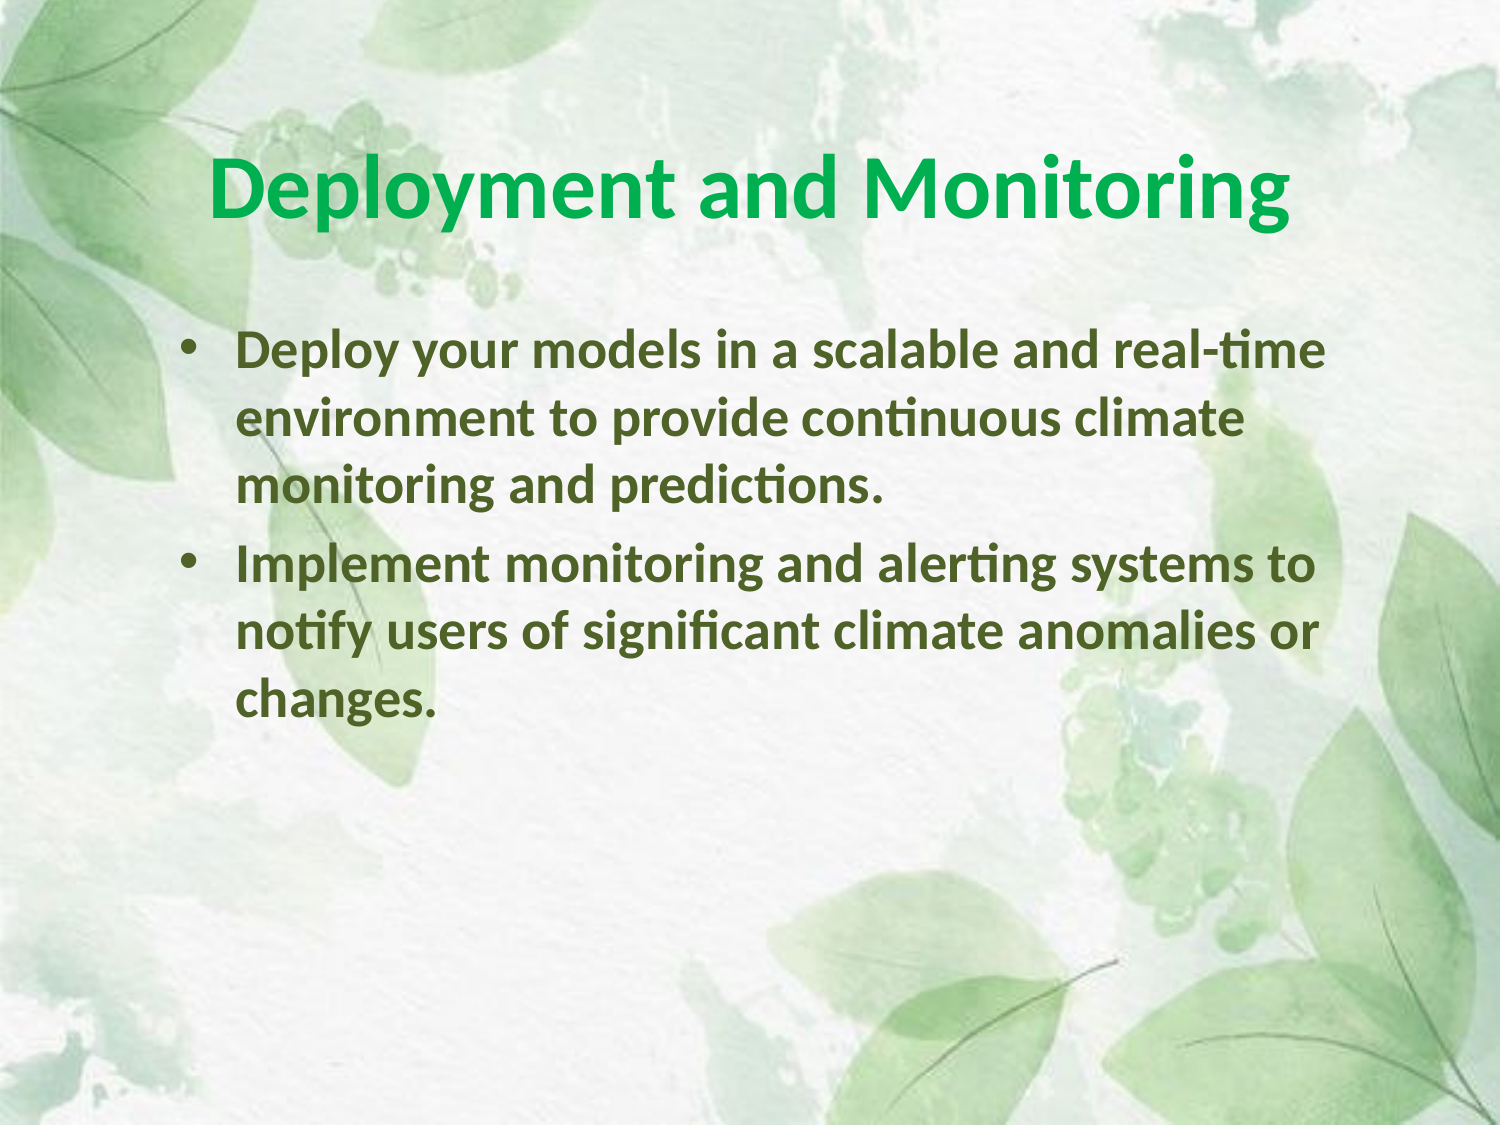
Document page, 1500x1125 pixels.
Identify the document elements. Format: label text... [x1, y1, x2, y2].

picture [0, 0, 1500, 1125]
title Deployment and Monitoring [75, 93, 1425, 270]
list Deploy your models in a scalable and real-time environment to provide continuous climate monitoring and predictions. Implement monitoring and alerting systems to notify users of significant climate anomalies or changes. [164, 304, 1395, 950]
